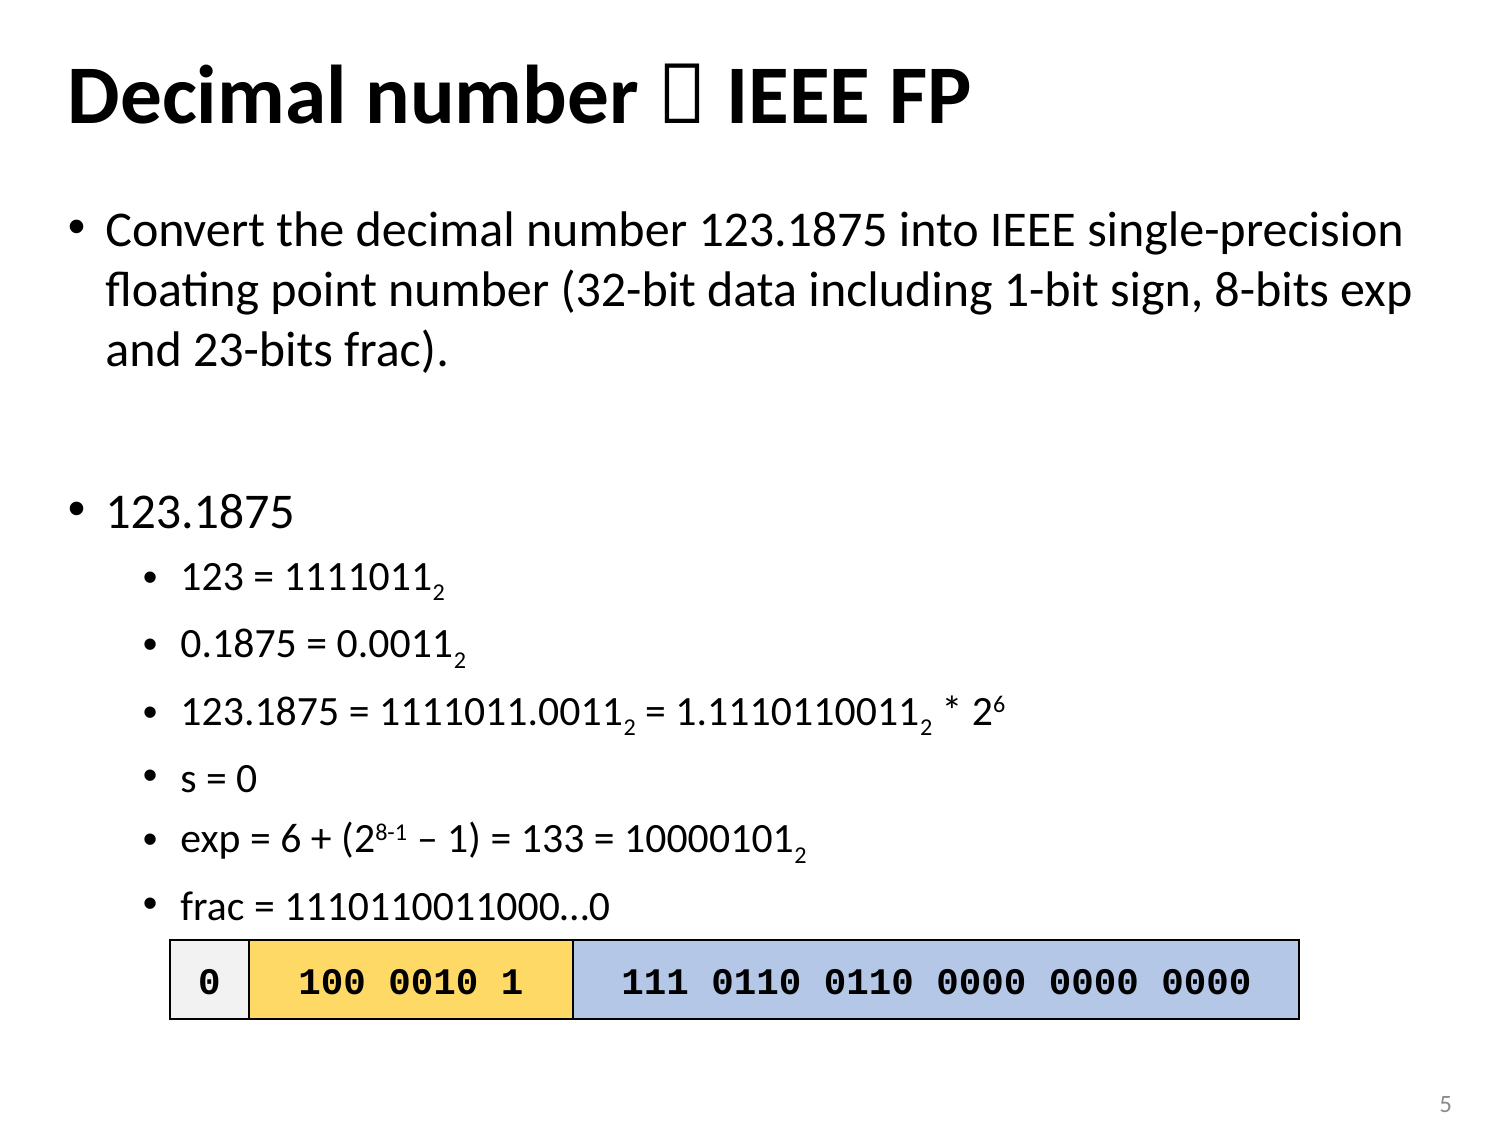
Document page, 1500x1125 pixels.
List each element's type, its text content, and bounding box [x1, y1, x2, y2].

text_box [169, 940, 1300, 1020]
slide_number 5 [1390, 1079, 1468, 1125]
list Convert the decimal number 123.1875 into IEEE single-precision floating point number (32-bit data including 1-bit sign, 8-bits exp and 23-bits frac). 123.1875 123 = 11110112 0.1875 = 0.00112 123.1875 = 1111011.00112 = 1.11101100112 * 26 s = 0 exp = 6 + (28-1 – 1) = 133 = 100001012 frac = 1110110011000…0 [52, 189, 1447, 1064]
title Decimal number  IEEE FP [52, 27, 1447, 166]
